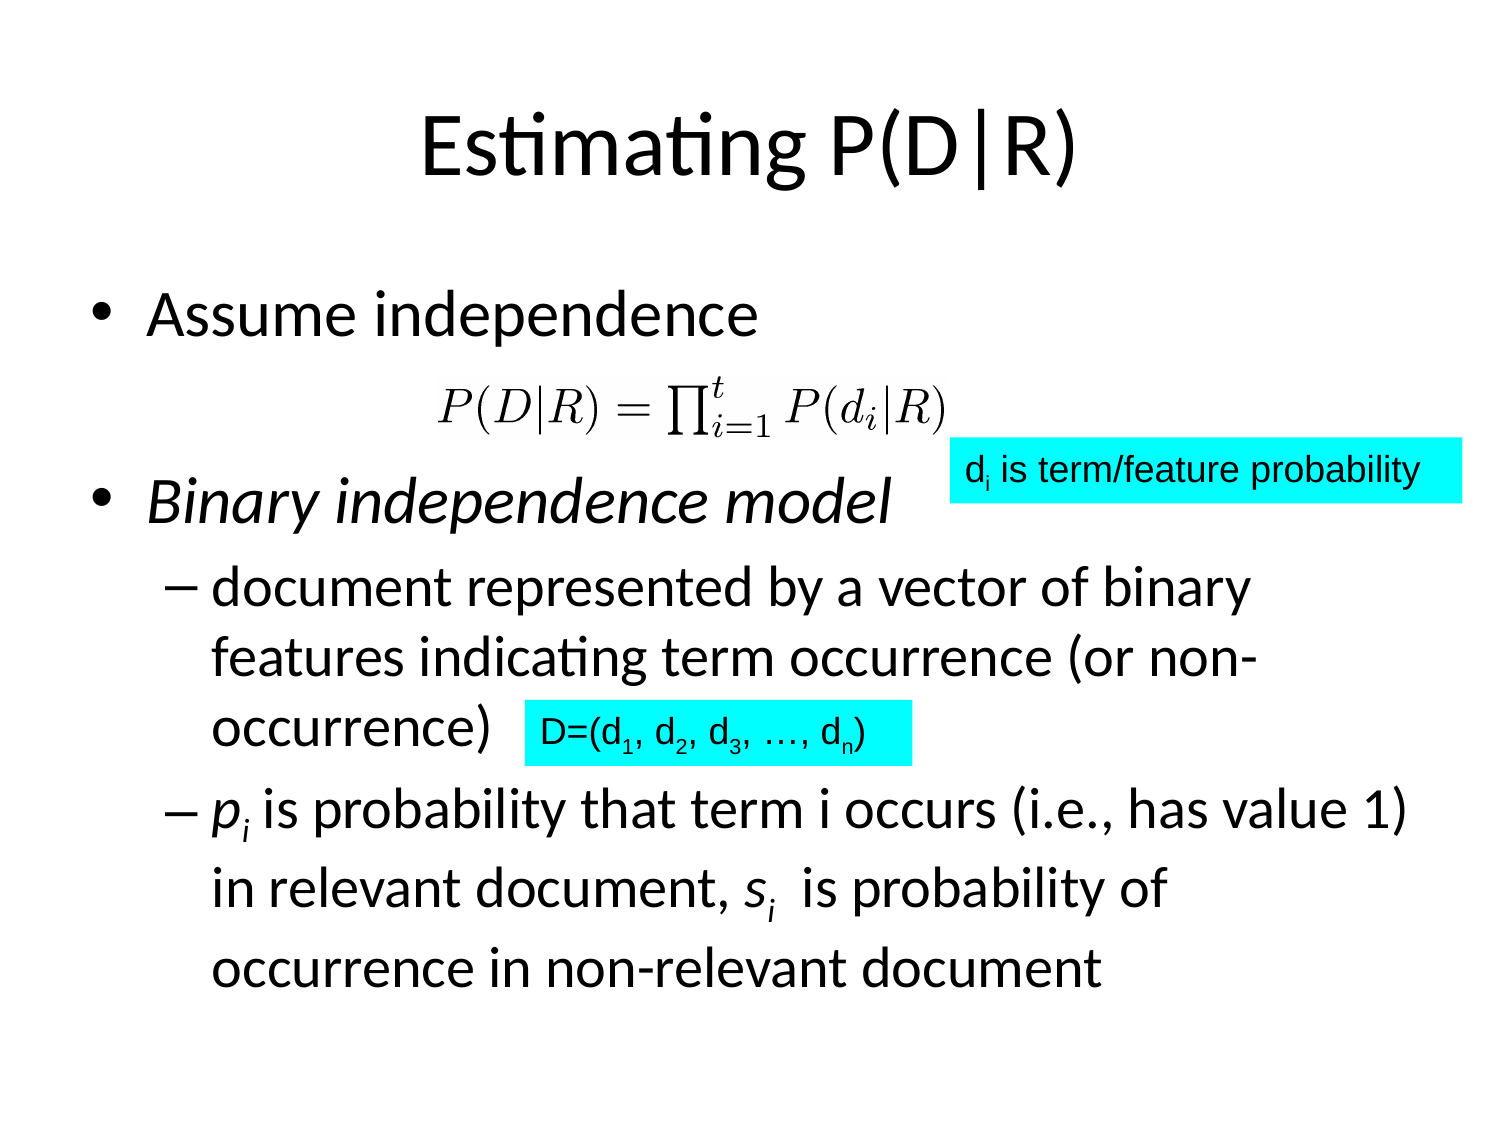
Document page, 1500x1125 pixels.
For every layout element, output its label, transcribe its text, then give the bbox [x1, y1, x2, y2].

text_box di is term/feature probability [949, 437, 1463, 504]
title Estimating P(D|R) [74, 44, 1426, 233]
picture [437, 374, 947, 438]
text_box D=(d1, d2, d3, …, dn) [524, 699, 913, 766]
list Assume independence Binary independence model document represented by a vector of binary features indicating term occurrence (or non-occurrence) pi is probability that term i occurs (i.e., has value 1) in relevant document, si is probability of occurrence in non-relevant document [74, 262, 1426, 1006]
